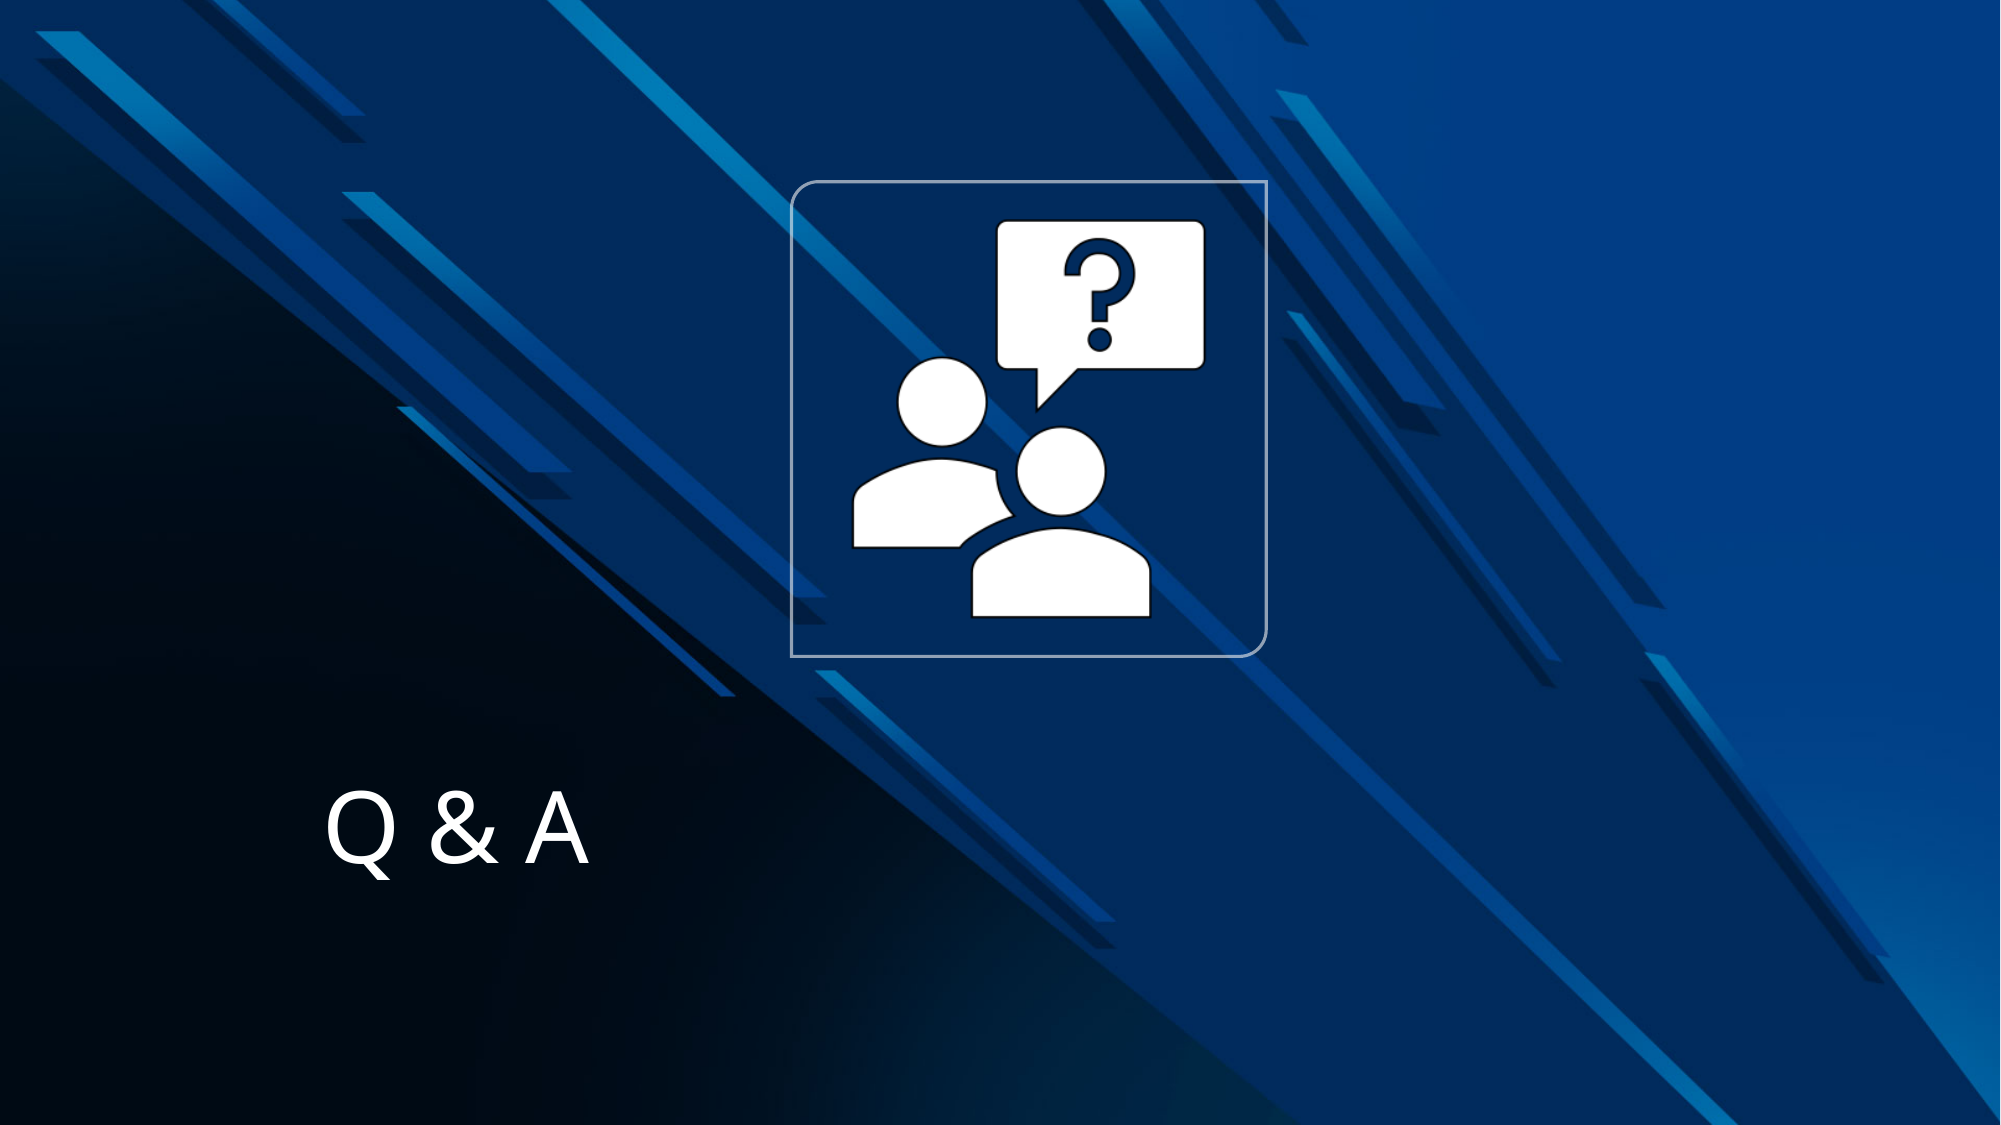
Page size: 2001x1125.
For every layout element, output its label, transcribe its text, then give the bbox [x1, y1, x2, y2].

title Q & A [307, 679, 1750, 893]
picture [0, 0, 2001, 1125]
